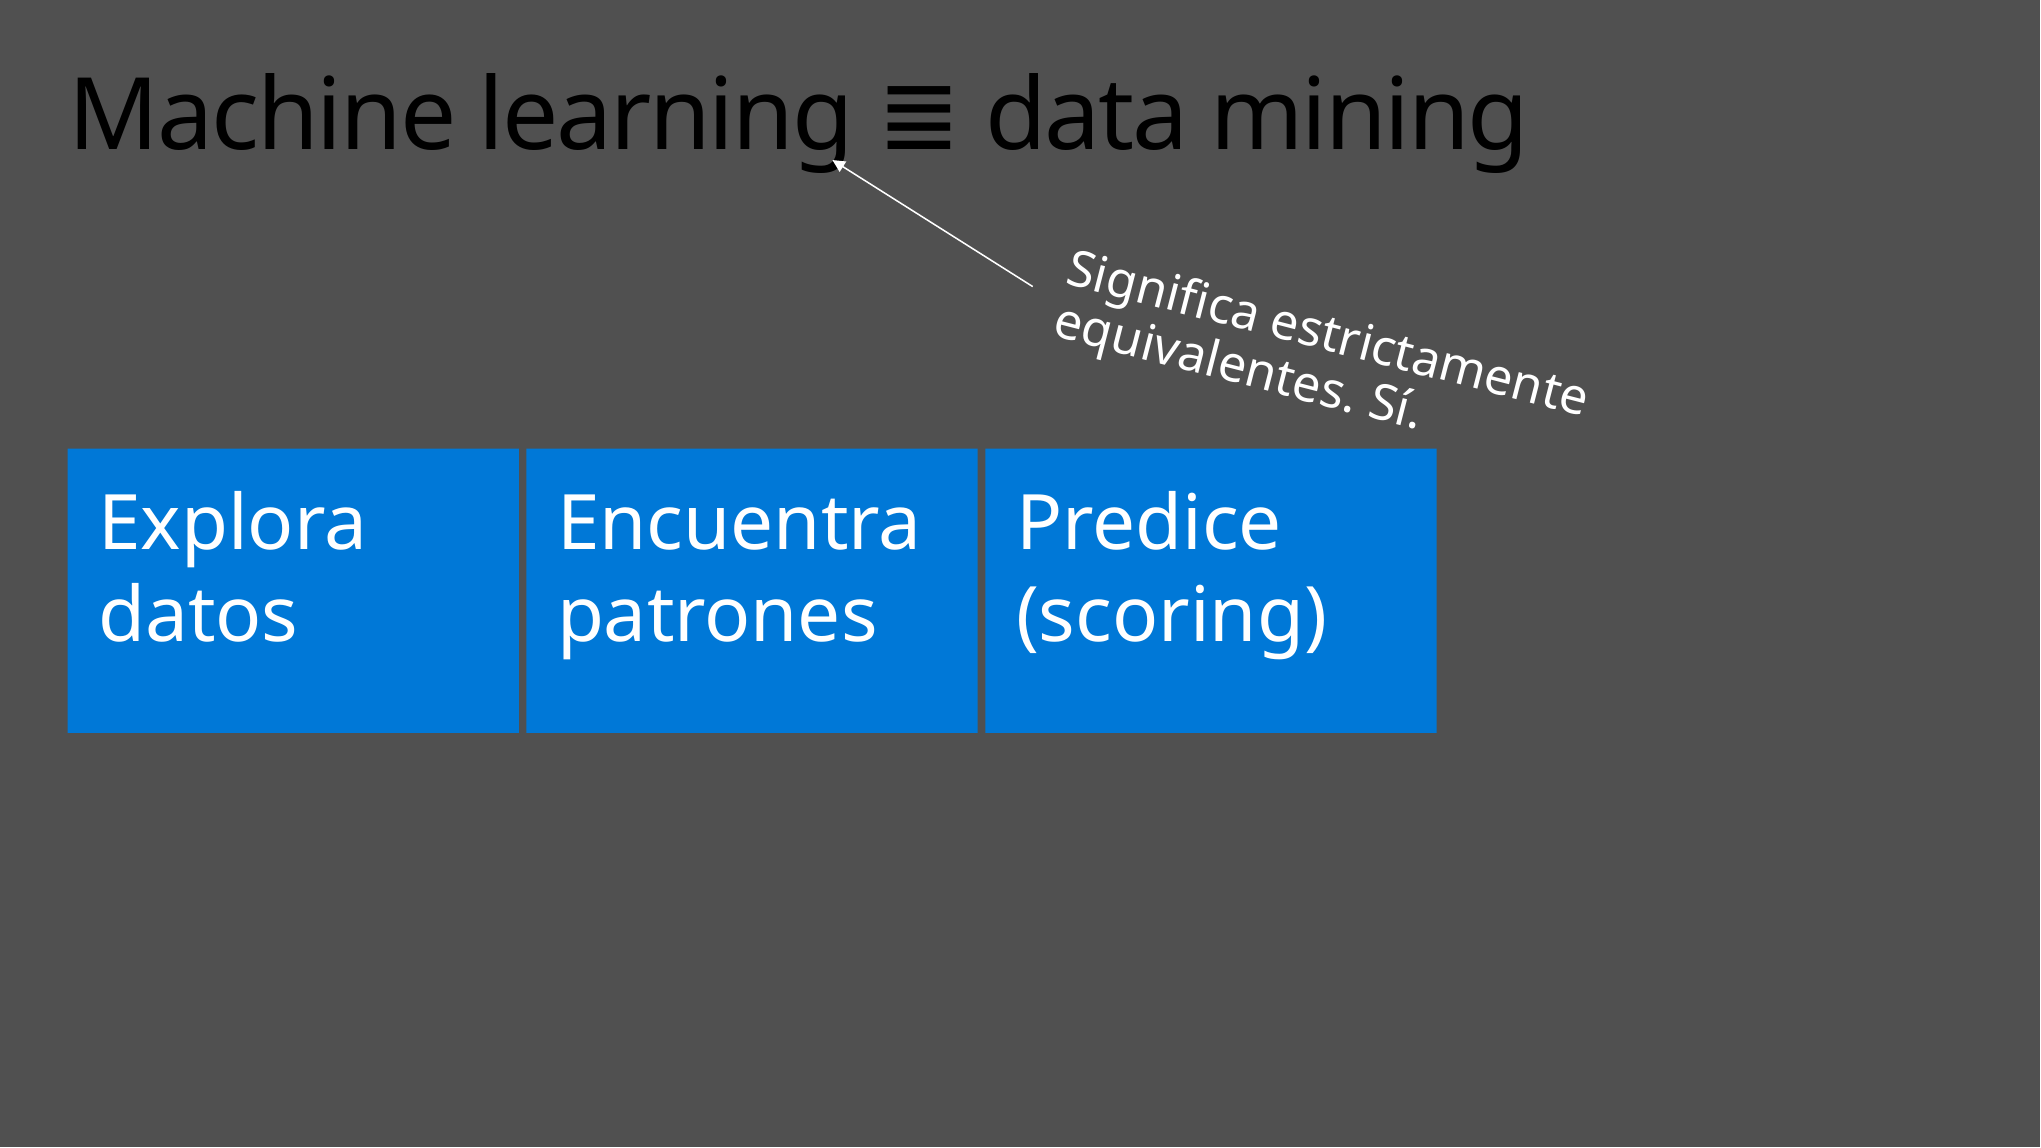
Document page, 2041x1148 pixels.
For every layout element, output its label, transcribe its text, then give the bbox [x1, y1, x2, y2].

text_box Encuentra patrones [526, 448, 978, 734]
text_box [832, 159, 1938, 427]
title Machine learning ≣ data mining [45, 48, 1996, 199]
text_box Predice (scoring) [985, 448, 1437, 734]
text_box Explora datos [67, 448, 520, 734]
